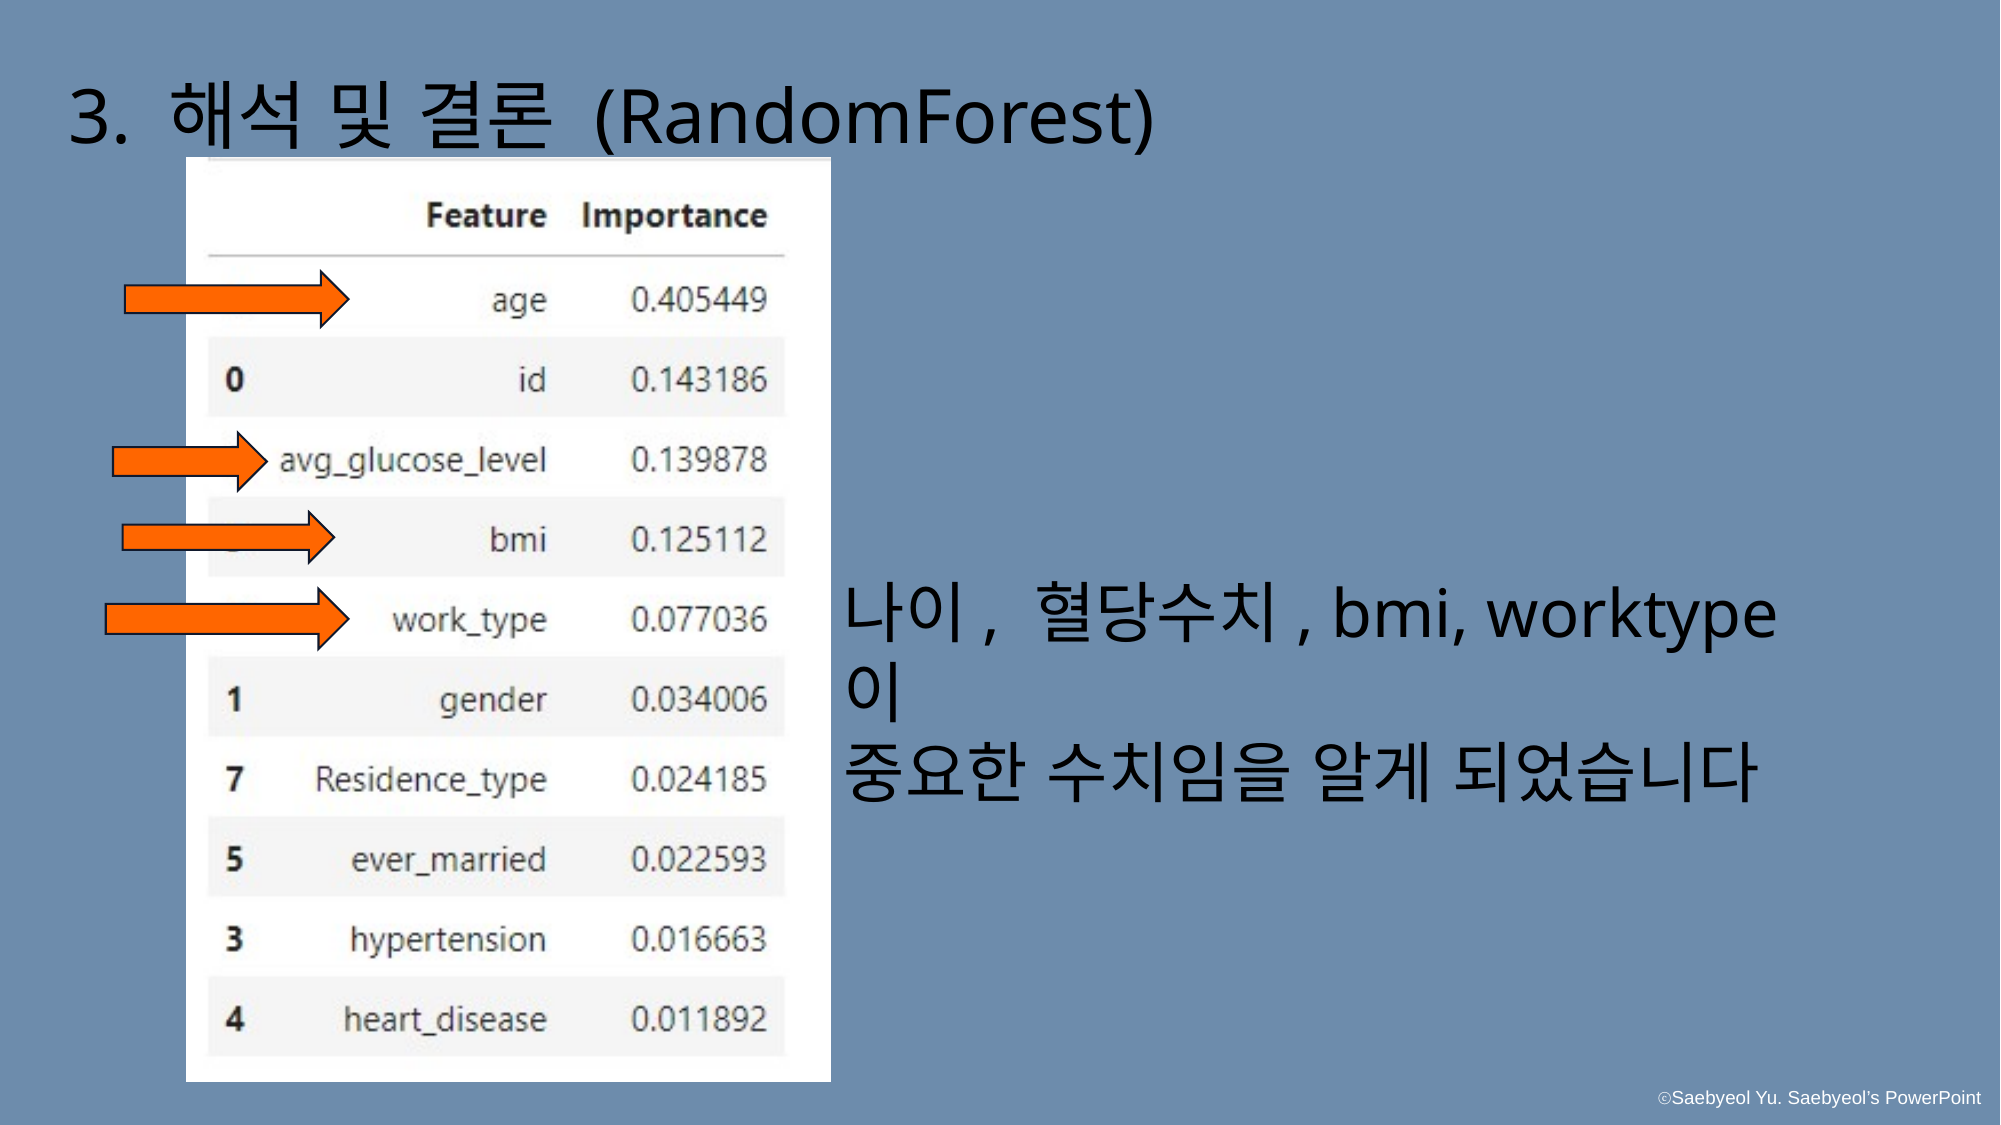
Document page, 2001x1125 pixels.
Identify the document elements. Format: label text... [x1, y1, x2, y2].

picture [186, 157, 831, 1082]
text_box [104, 602, 186, 635]
text_box 나이, 혈당수치, bmi, worktype이 중요한 수치임을 알게 되었습니다 [830, 473, 1873, 819]
text_box [121, 523, 186, 551]
text_box 3. 해석 및 결론 (RandomForest) [53, 60, 1851, 166]
text_box [111, 446, 186, 477]
text_box [123, 284, 186, 315]
